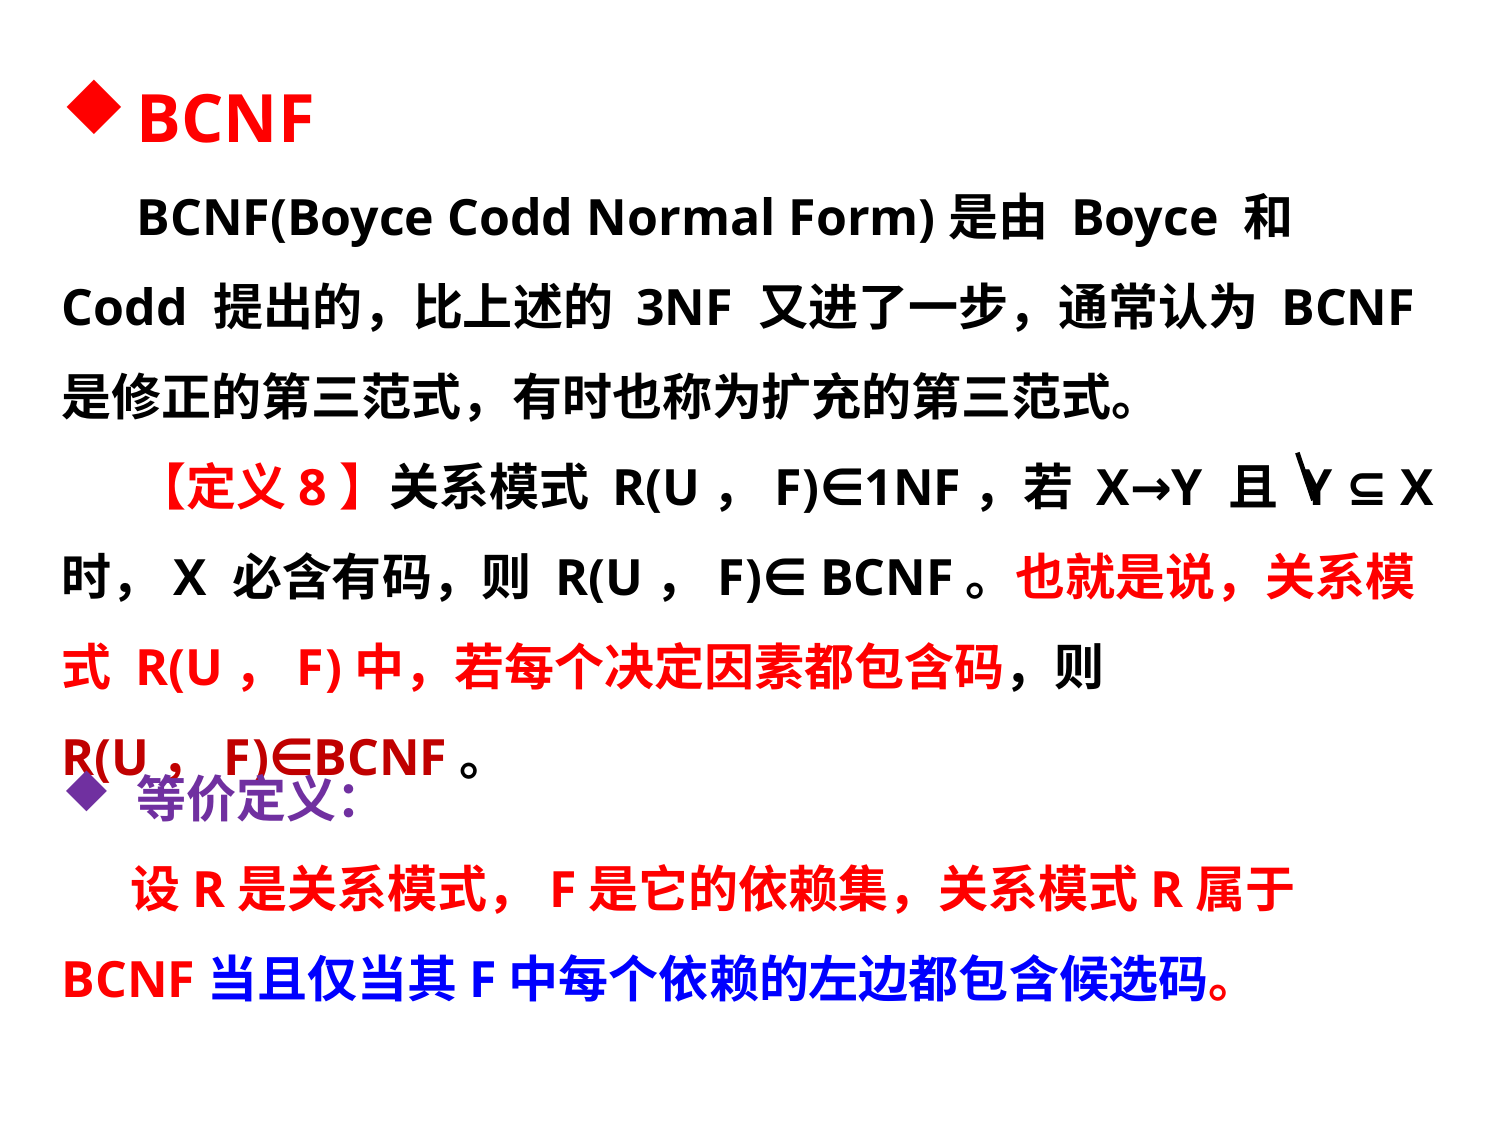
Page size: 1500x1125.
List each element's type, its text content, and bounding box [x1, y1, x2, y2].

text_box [1297, 452, 1314, 501]
text_box BCNF BCNF(Boyce Codd Normal Form)是由 Boyce 和 Codd 提出的，比上述的 3NF 又进了一步，通常认为 BCNF 是修正的第三范式，有时也称为扩充的第三范式。 【定义8】关系模式 R(U，F)∈1NF，若 X→Y 且 Y ⊆ X 时，X 必含有码，则 R(U，F)∈ BCNF。也就是说，关系模式 R(U，F)中，若每个决定因素都包含码，则 R(U，F)∈BCNF。 [47, 28, 1451, 729]
text_box 等价定义： 设R是关系模式，F是它的依赖集，关系模式R属于BCNF当且仅当其F中每个依赖的左边都包含候选码。 [47, 729, 1451, 1015]
